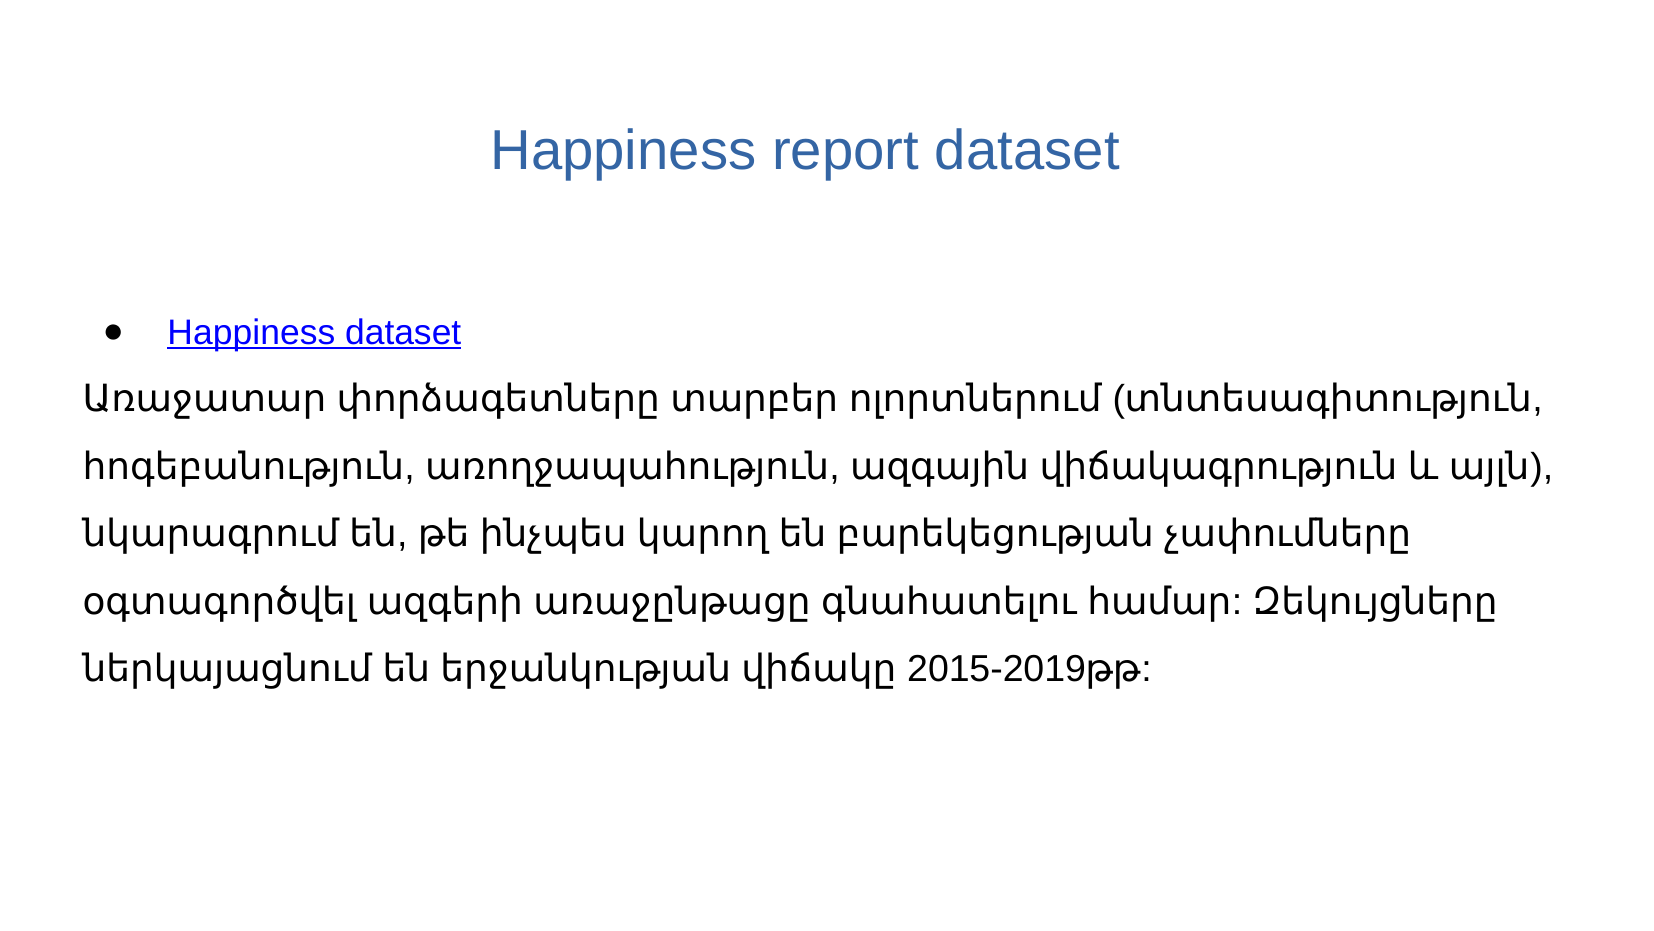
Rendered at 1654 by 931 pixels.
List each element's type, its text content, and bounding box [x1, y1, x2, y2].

text_box Happiness dataset Առաջատար փորձագետները տարբեր ոլորտներում (տնտեսագիտություն, հոգեբանություն, առողջապահություն, ազգային վիճակագրություն և այլն), նկարագրում են, թե ինչպես կարող են բարեկեցության չափումները օգտագործվել ազգերի առաջընթացը գնահատելու համար: Զեկույցները ներկայացնում են երջանկության վիճակը 2015-2019թթ: [82, 288, 1571, 766]
text_box Happiness report dataset [82, 58, 1571, 202]
